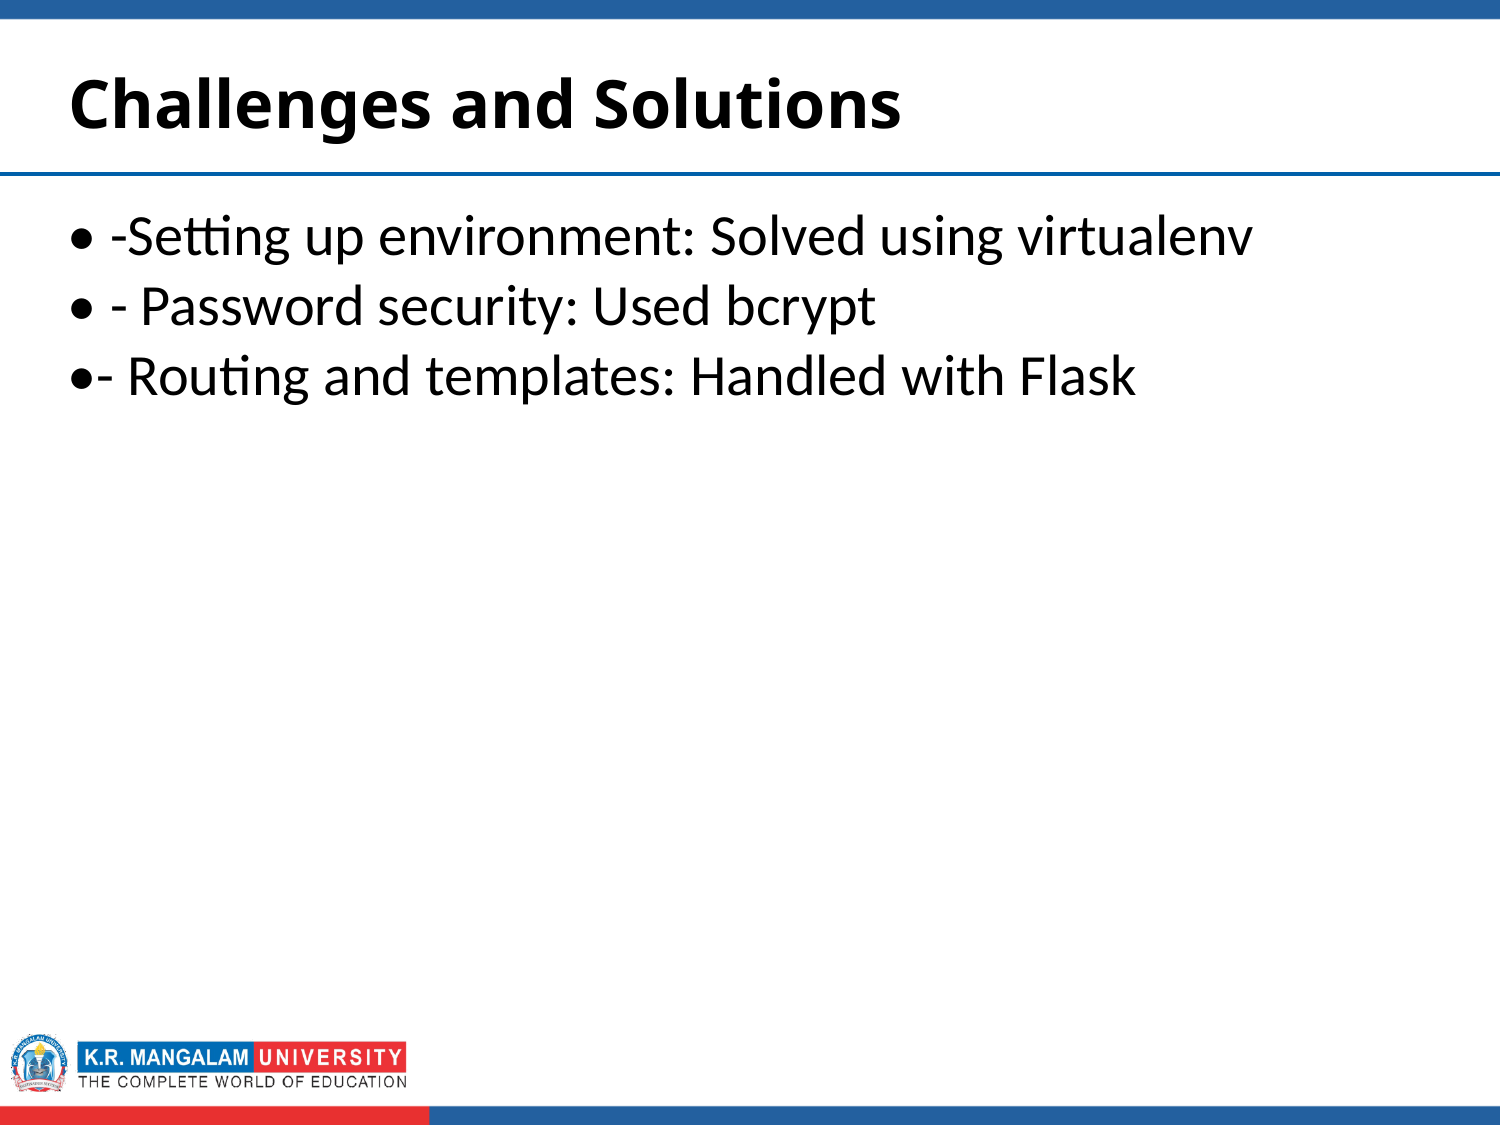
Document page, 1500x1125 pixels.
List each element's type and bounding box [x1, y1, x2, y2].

list [0, 181, 1500, 1125]
list [0, 0, 1500, 173]
picture [11, 1034, 408, 1093]
